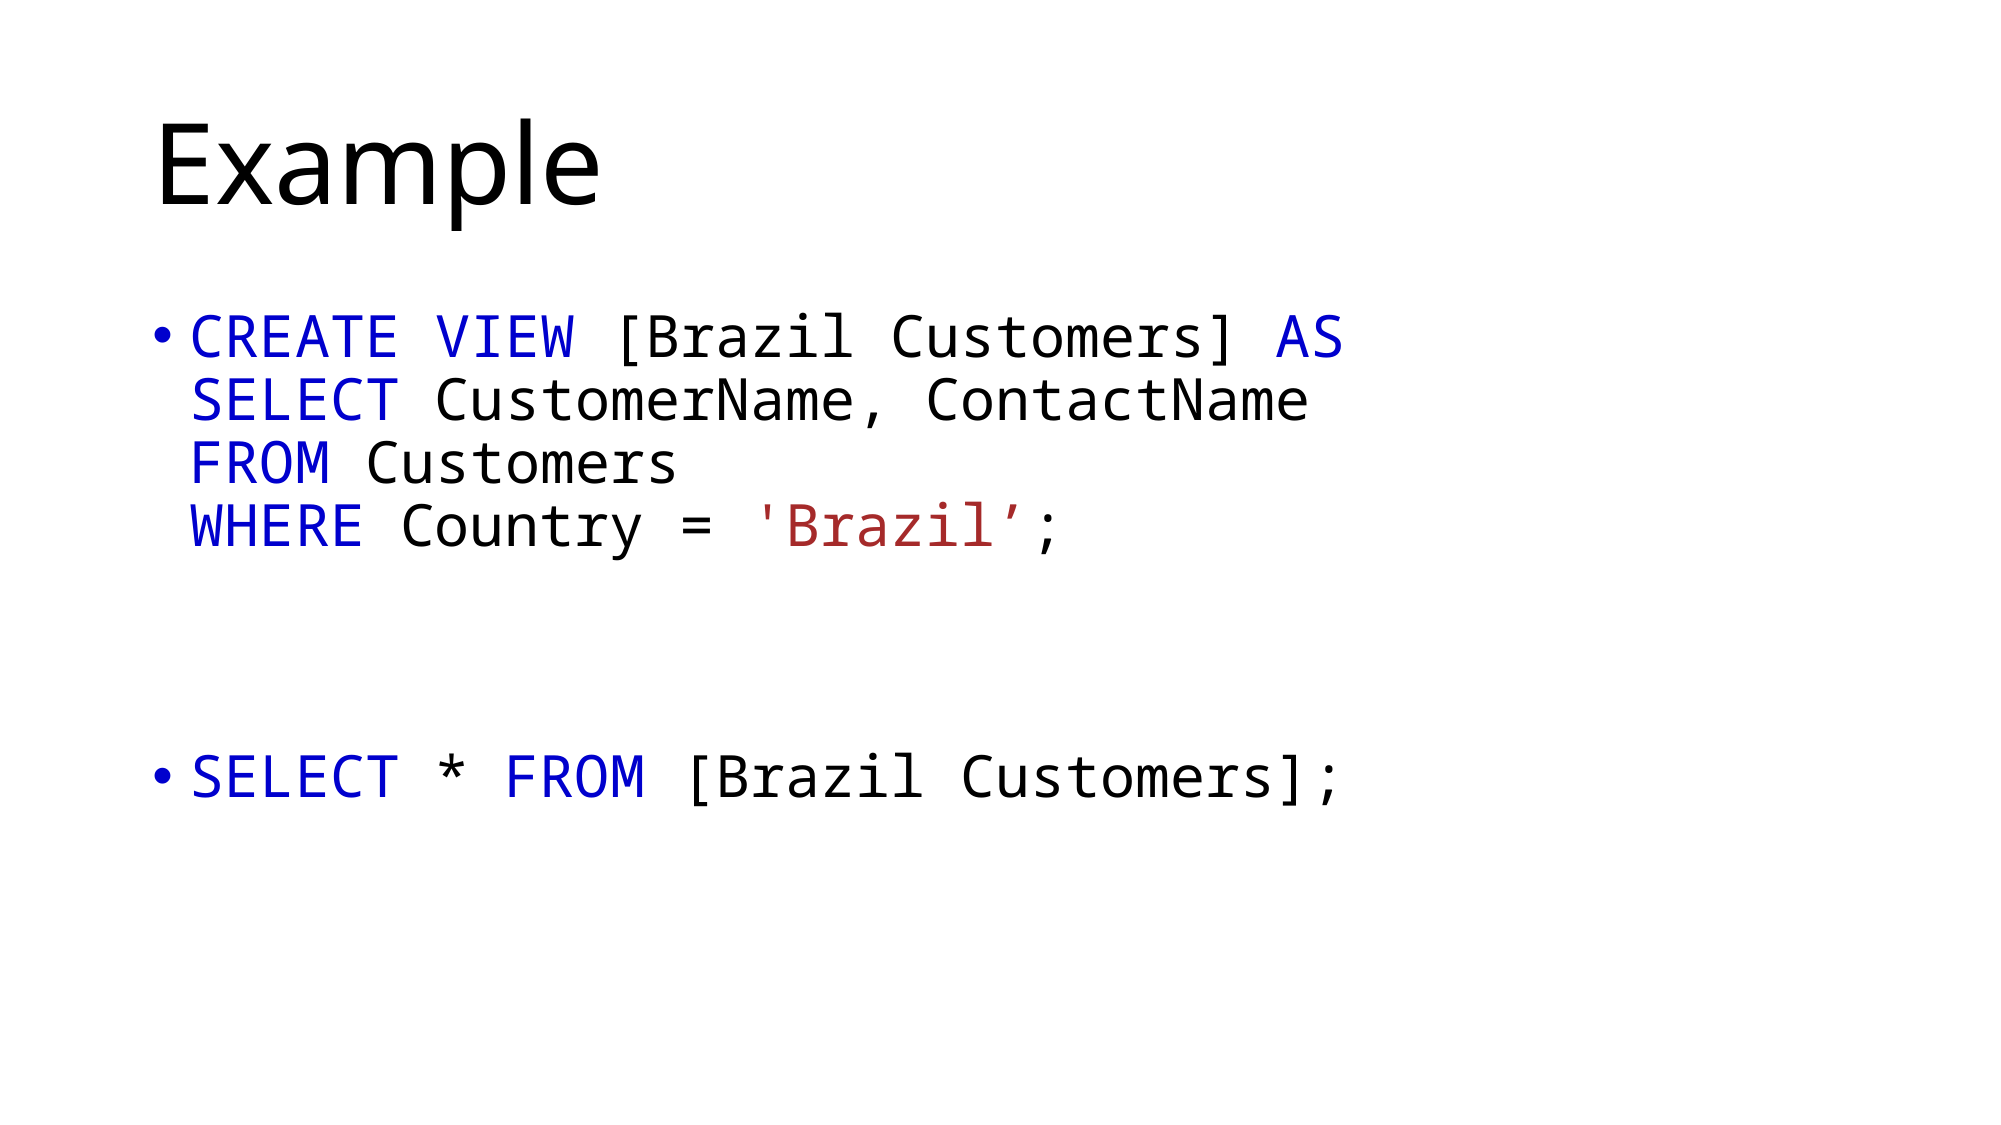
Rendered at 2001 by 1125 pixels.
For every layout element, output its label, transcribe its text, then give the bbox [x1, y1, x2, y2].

title Example [137, 59, 1863, 278]
list CREATE VIEW [Brazil Customers] AS SELECT CustomerName, ContactName FROM Customers WHERE Country = 'Brazil’; SELECT * FROM [Brazil Customers]; [137, 299, 1863, 1014]
